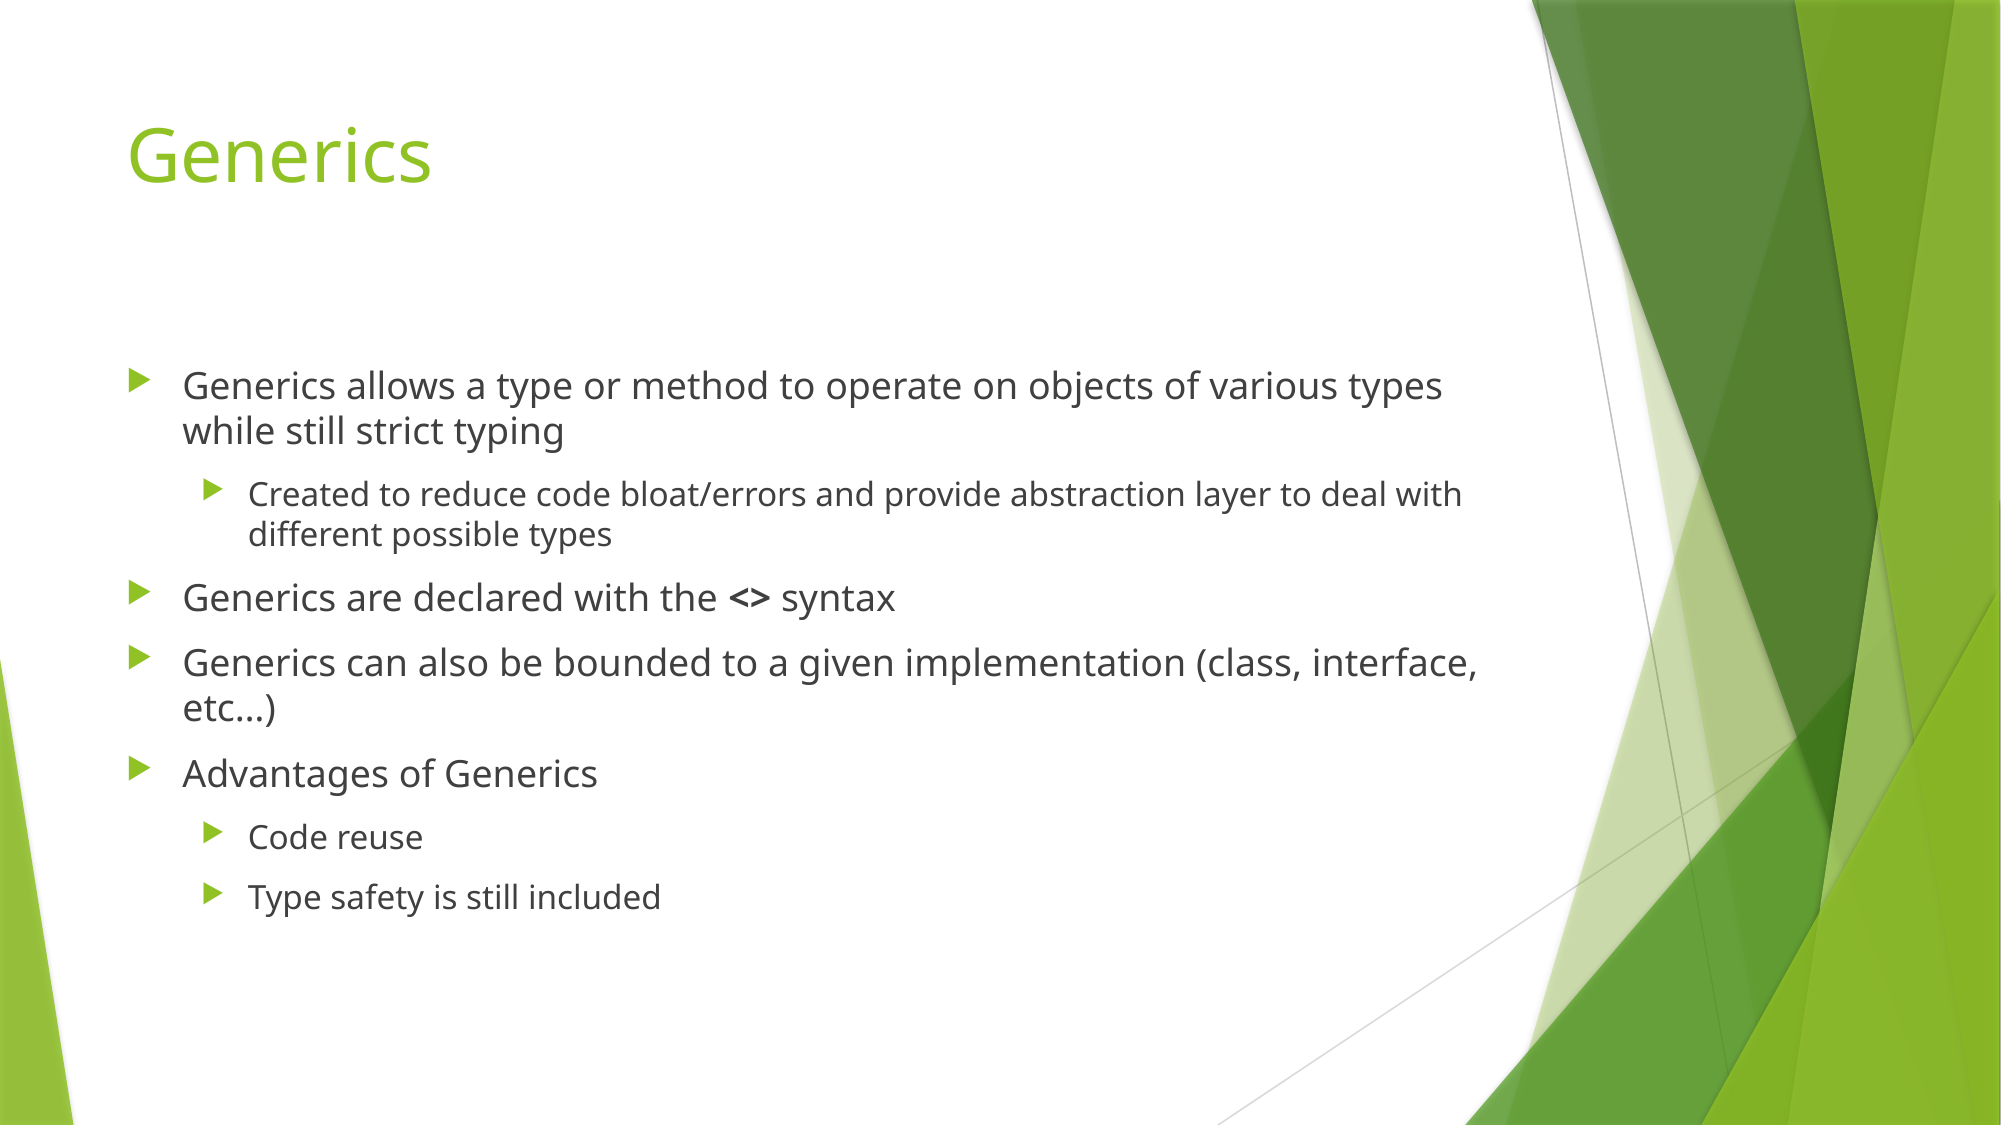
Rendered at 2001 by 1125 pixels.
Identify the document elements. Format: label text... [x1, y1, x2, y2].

list Generics allows a type or method to operate on objects of various types while still strict typing Created to reduce code bloat/errors and provide abstraction layer to deal with different possible types Generics are declared with the <> syntax Generics can also be bounded to a given implementation (class, interface, etc…) Advantages of Generics Code reuse Type safety is still included [111, 354, 1522, 992]
title Generics [111, 99, 1522, 317]
